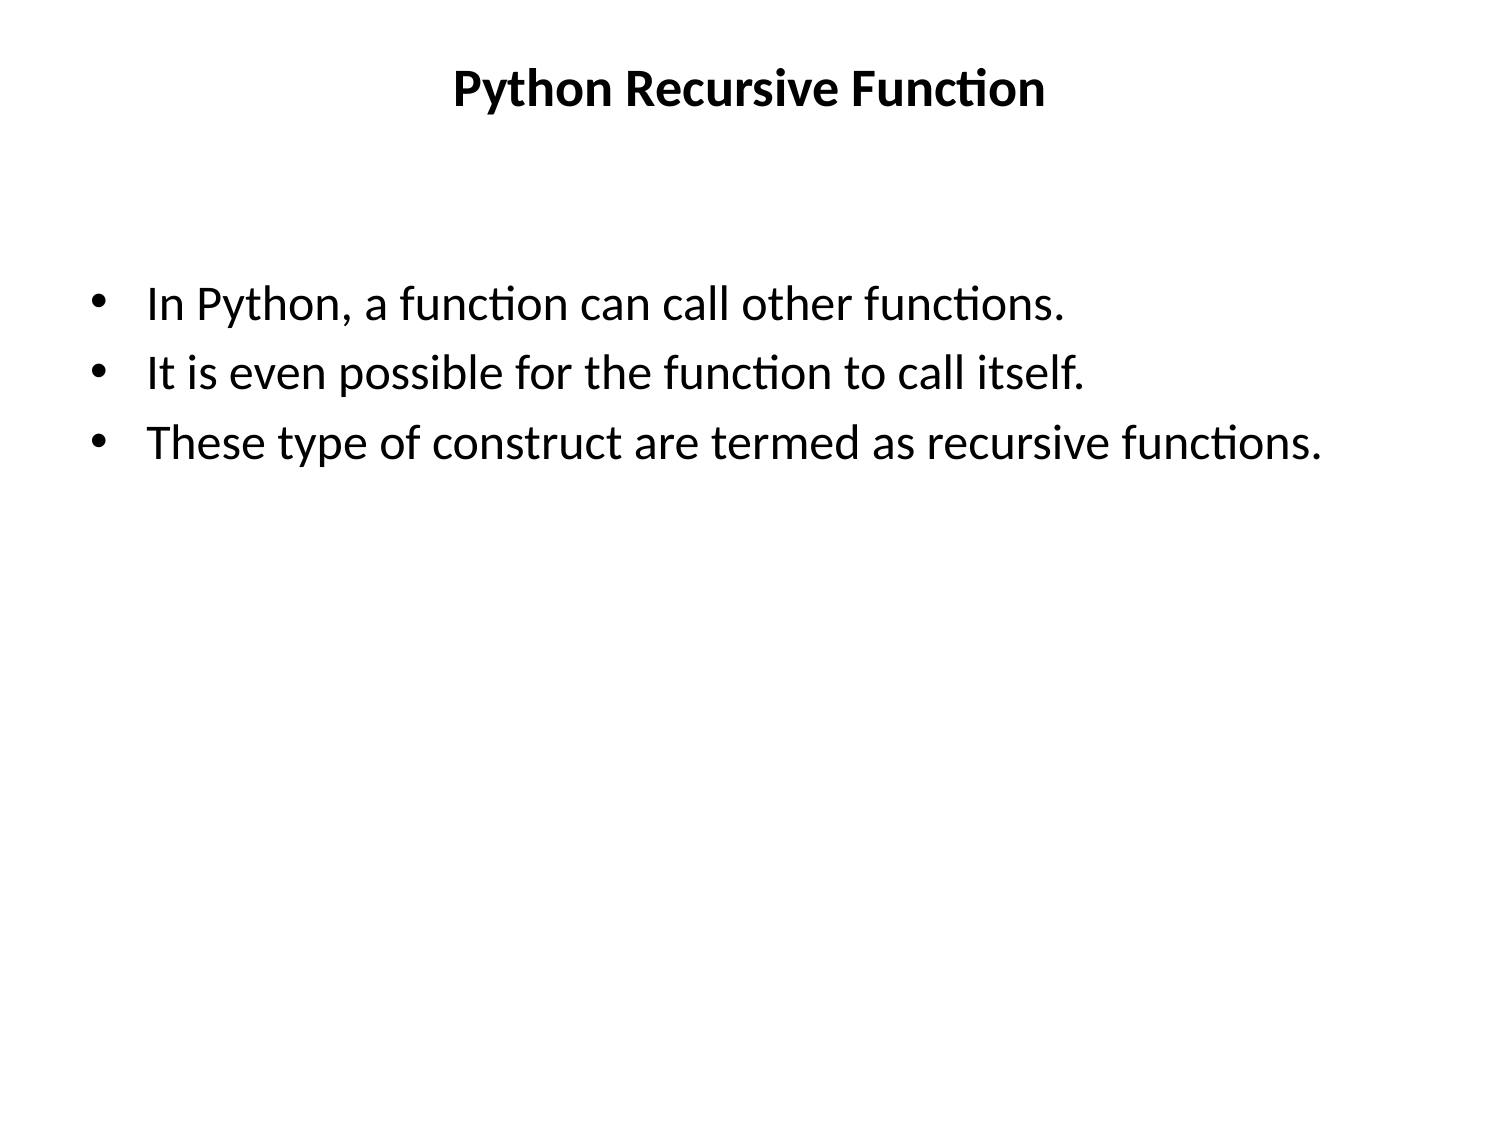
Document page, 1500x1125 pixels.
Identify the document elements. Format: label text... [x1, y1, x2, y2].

list In Python, a function can call other functions. It is even possible for the function to call itself. These type of construct are termed as recursive functions. [75, 262, 1425, 1005]
title Python Recursive Function [75, 45, 1425, 125]
